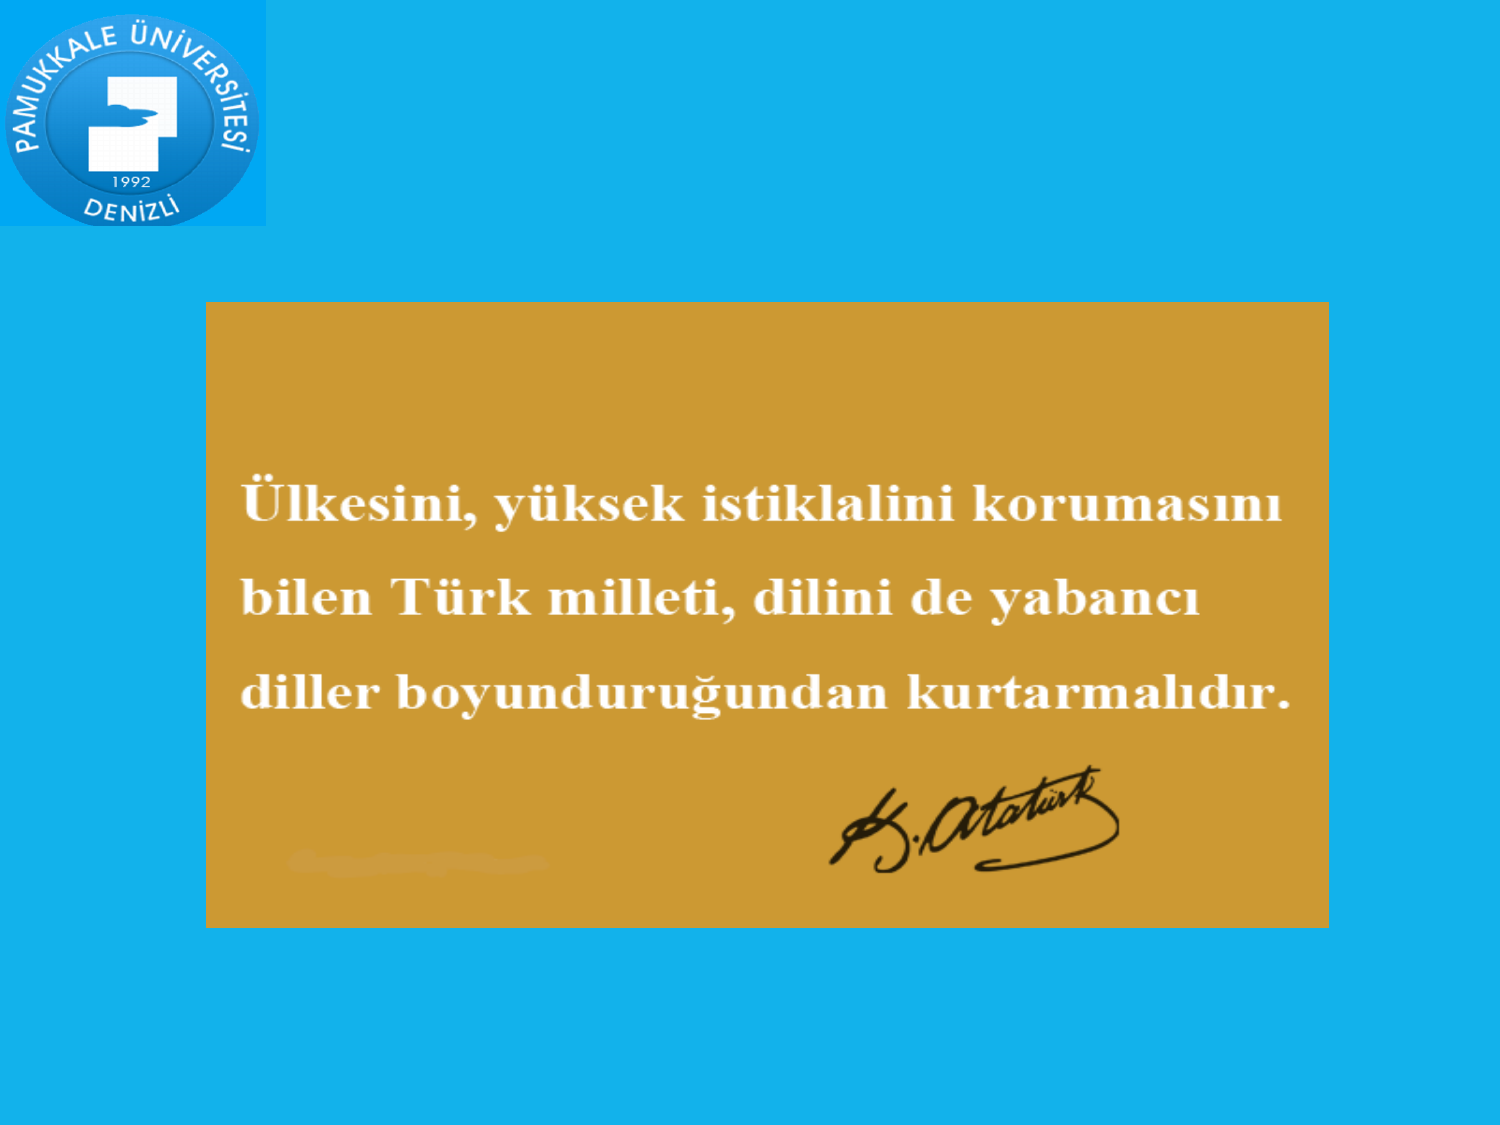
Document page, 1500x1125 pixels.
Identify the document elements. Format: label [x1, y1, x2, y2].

picture [6, 15, 258, 225]
picture [207, 303, 1328, 927]
